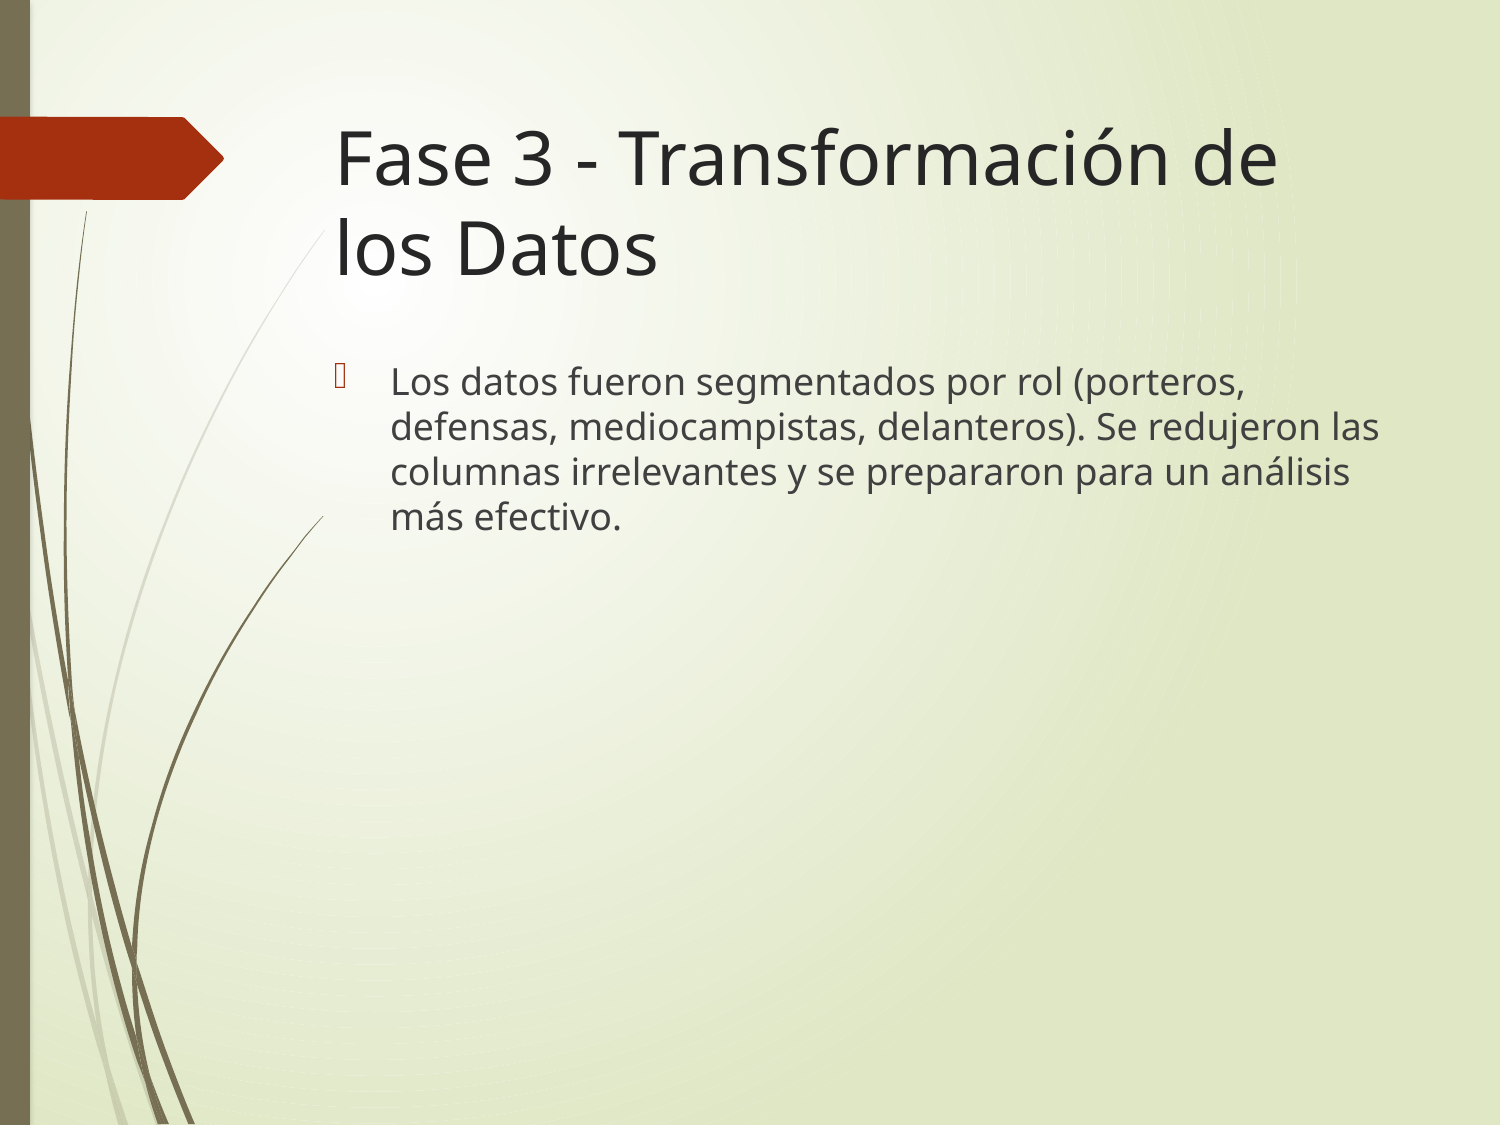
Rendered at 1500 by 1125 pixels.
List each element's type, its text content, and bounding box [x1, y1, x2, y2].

title Fase 3 - Transformación de los Datos [319, 102, 1400, 313]
list Los datos fueron segmentados por rol (porteros, defensas, mediocampistas, delanteros). Se redujeron las columnas irrelevantes y se prepararon para un análisis más efectivo. [318, 350, 1400, 970]
